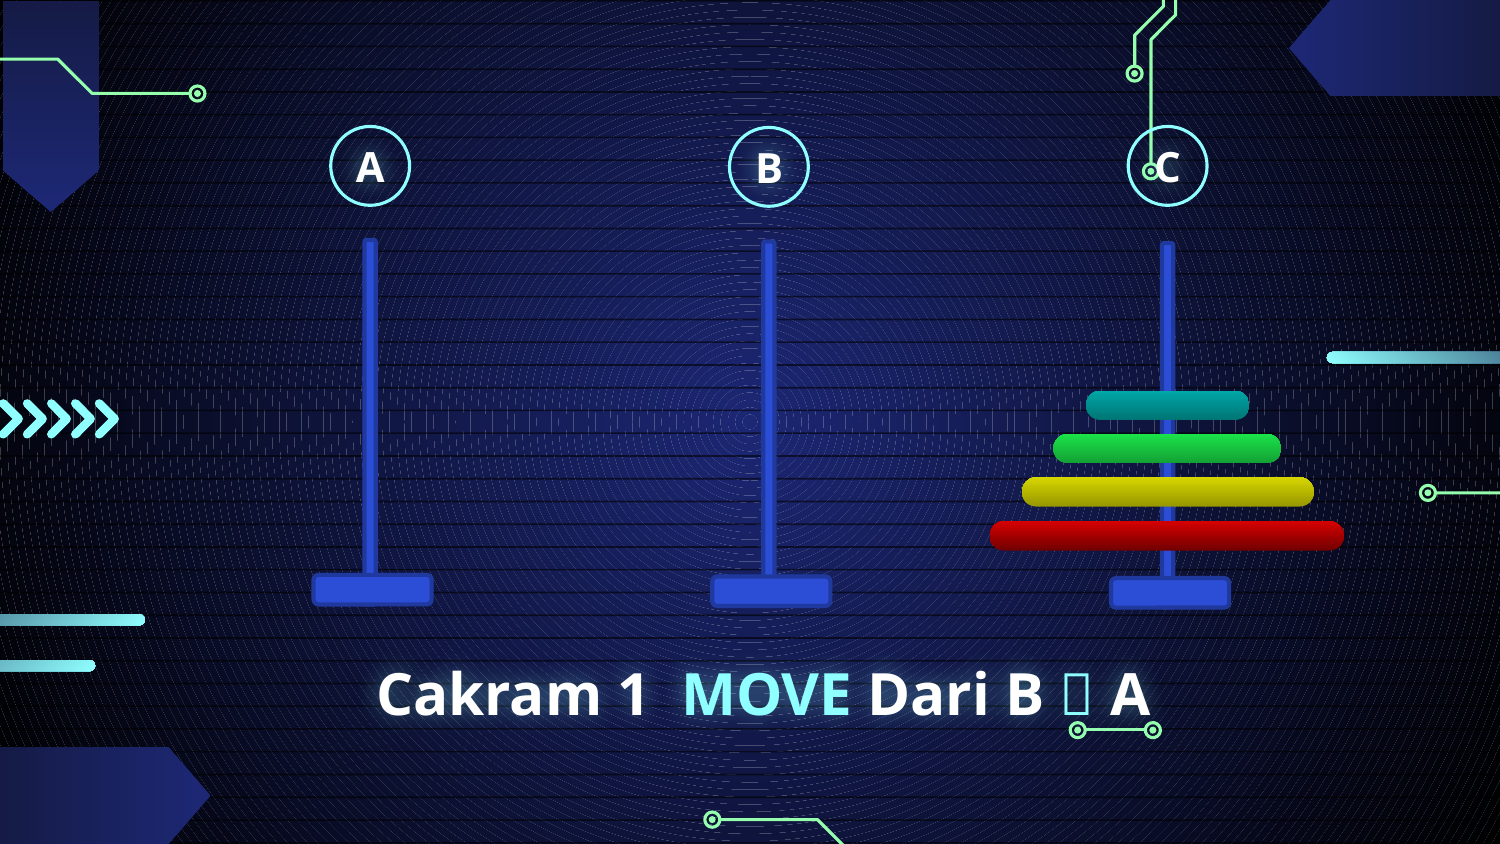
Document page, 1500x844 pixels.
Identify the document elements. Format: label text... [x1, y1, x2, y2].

text_box [1019, 475, 1316, 509]
text_box [1108, 575, 1232, 610]
text_box [710, 574, 833, 609]
text_box [362, 237, 378, 572]
text_box [761, 239, 777, 574]
text_box [1051, 431, 1284, 466]
text_box [1083, 388, 1252, 423]
text_box [311, 572, 434, 607]
text_box [1159, 553, 1176, 575]
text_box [315, 118, 1223, 214]
text_box [1159, 466, 1176, 475]
text_box [987, 519, 1346, 553]
text_box [1159, 509, 1176, 519]
text_box Cakram 1 MOVE Dari B  A [95, 623, 1432, 762]
text_box [1159, 240, 1176, 388]
text_box [1159, 423, 1176, 431]
